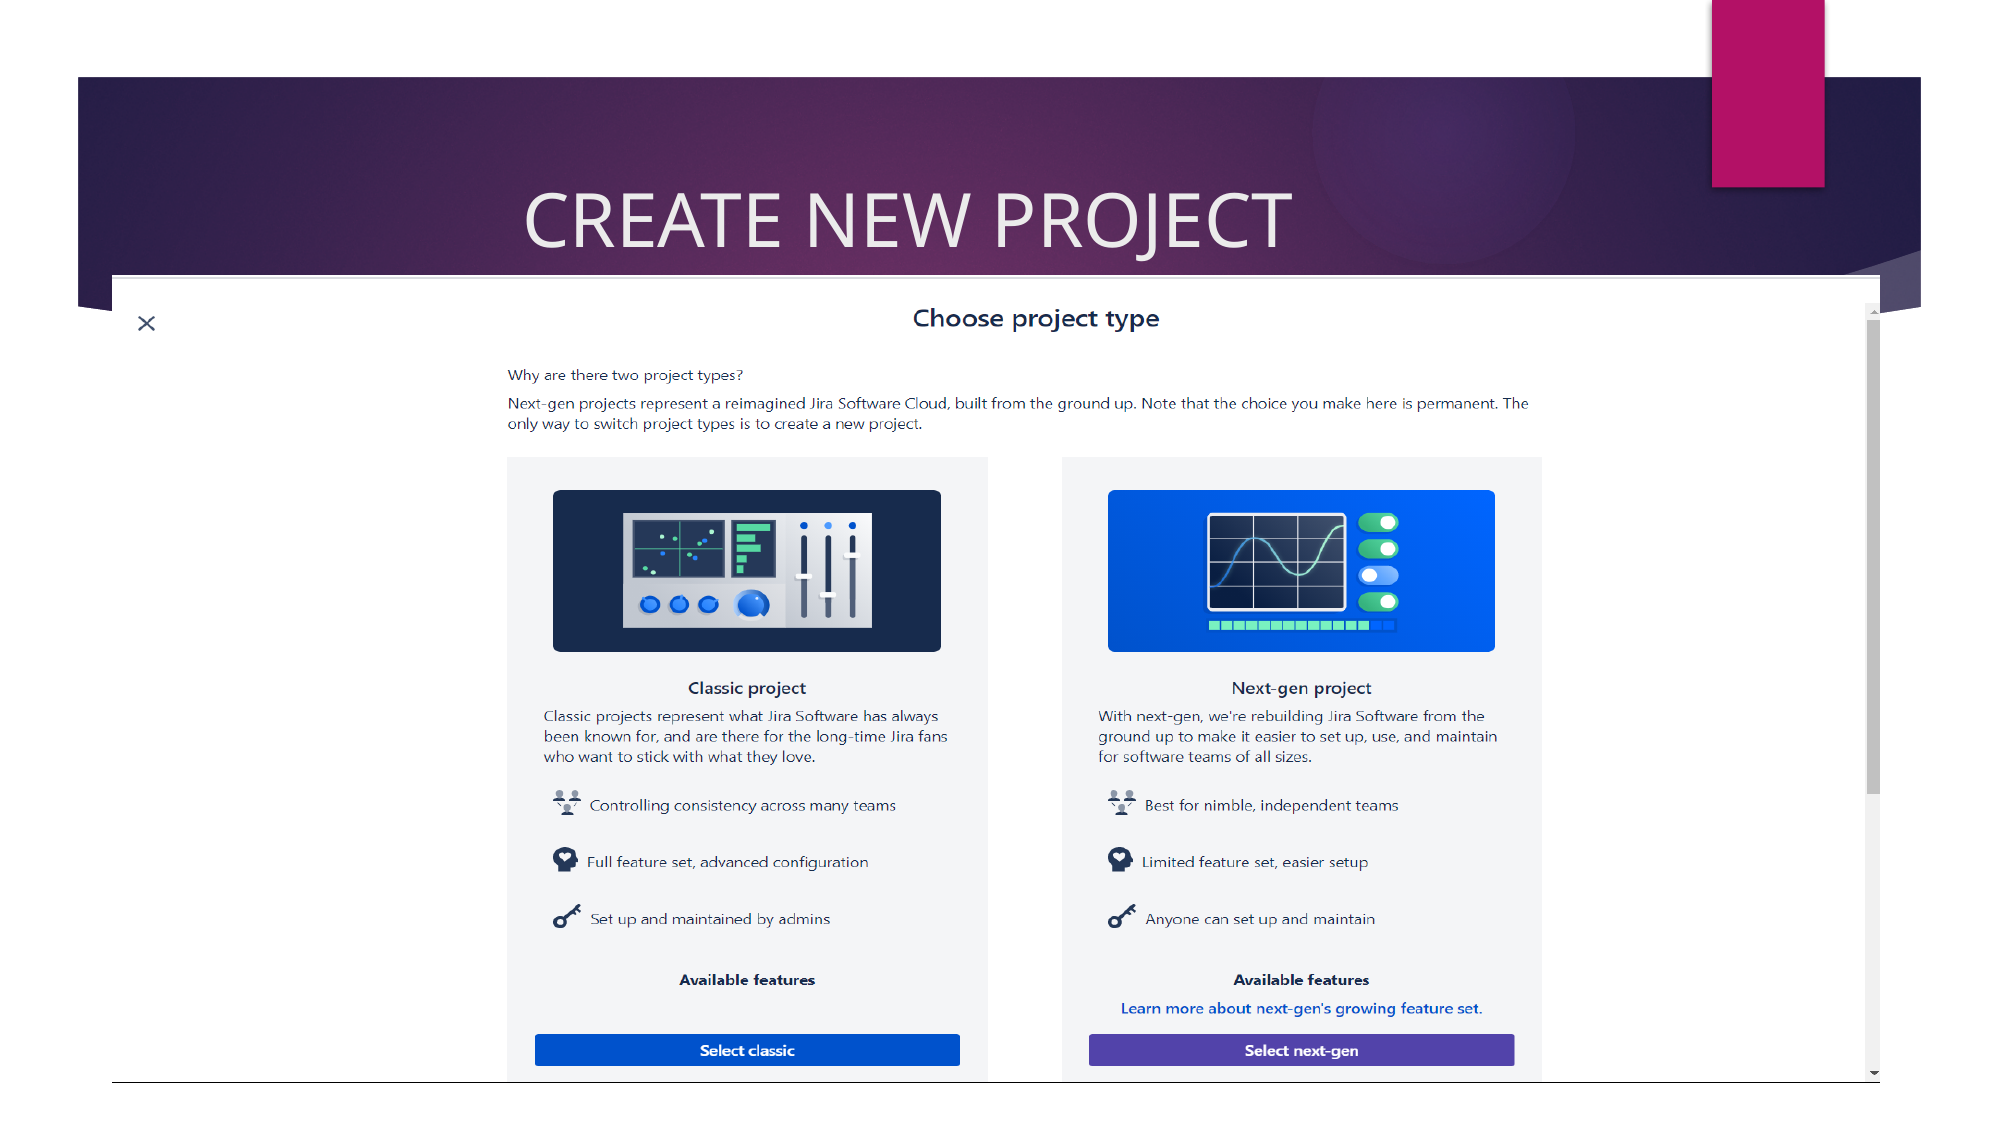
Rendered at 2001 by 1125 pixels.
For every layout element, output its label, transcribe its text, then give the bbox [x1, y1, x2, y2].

picture [112, 275, 1881, 1083]
title CREATE NEW PROJECT [189, 159, 1627, 274]
